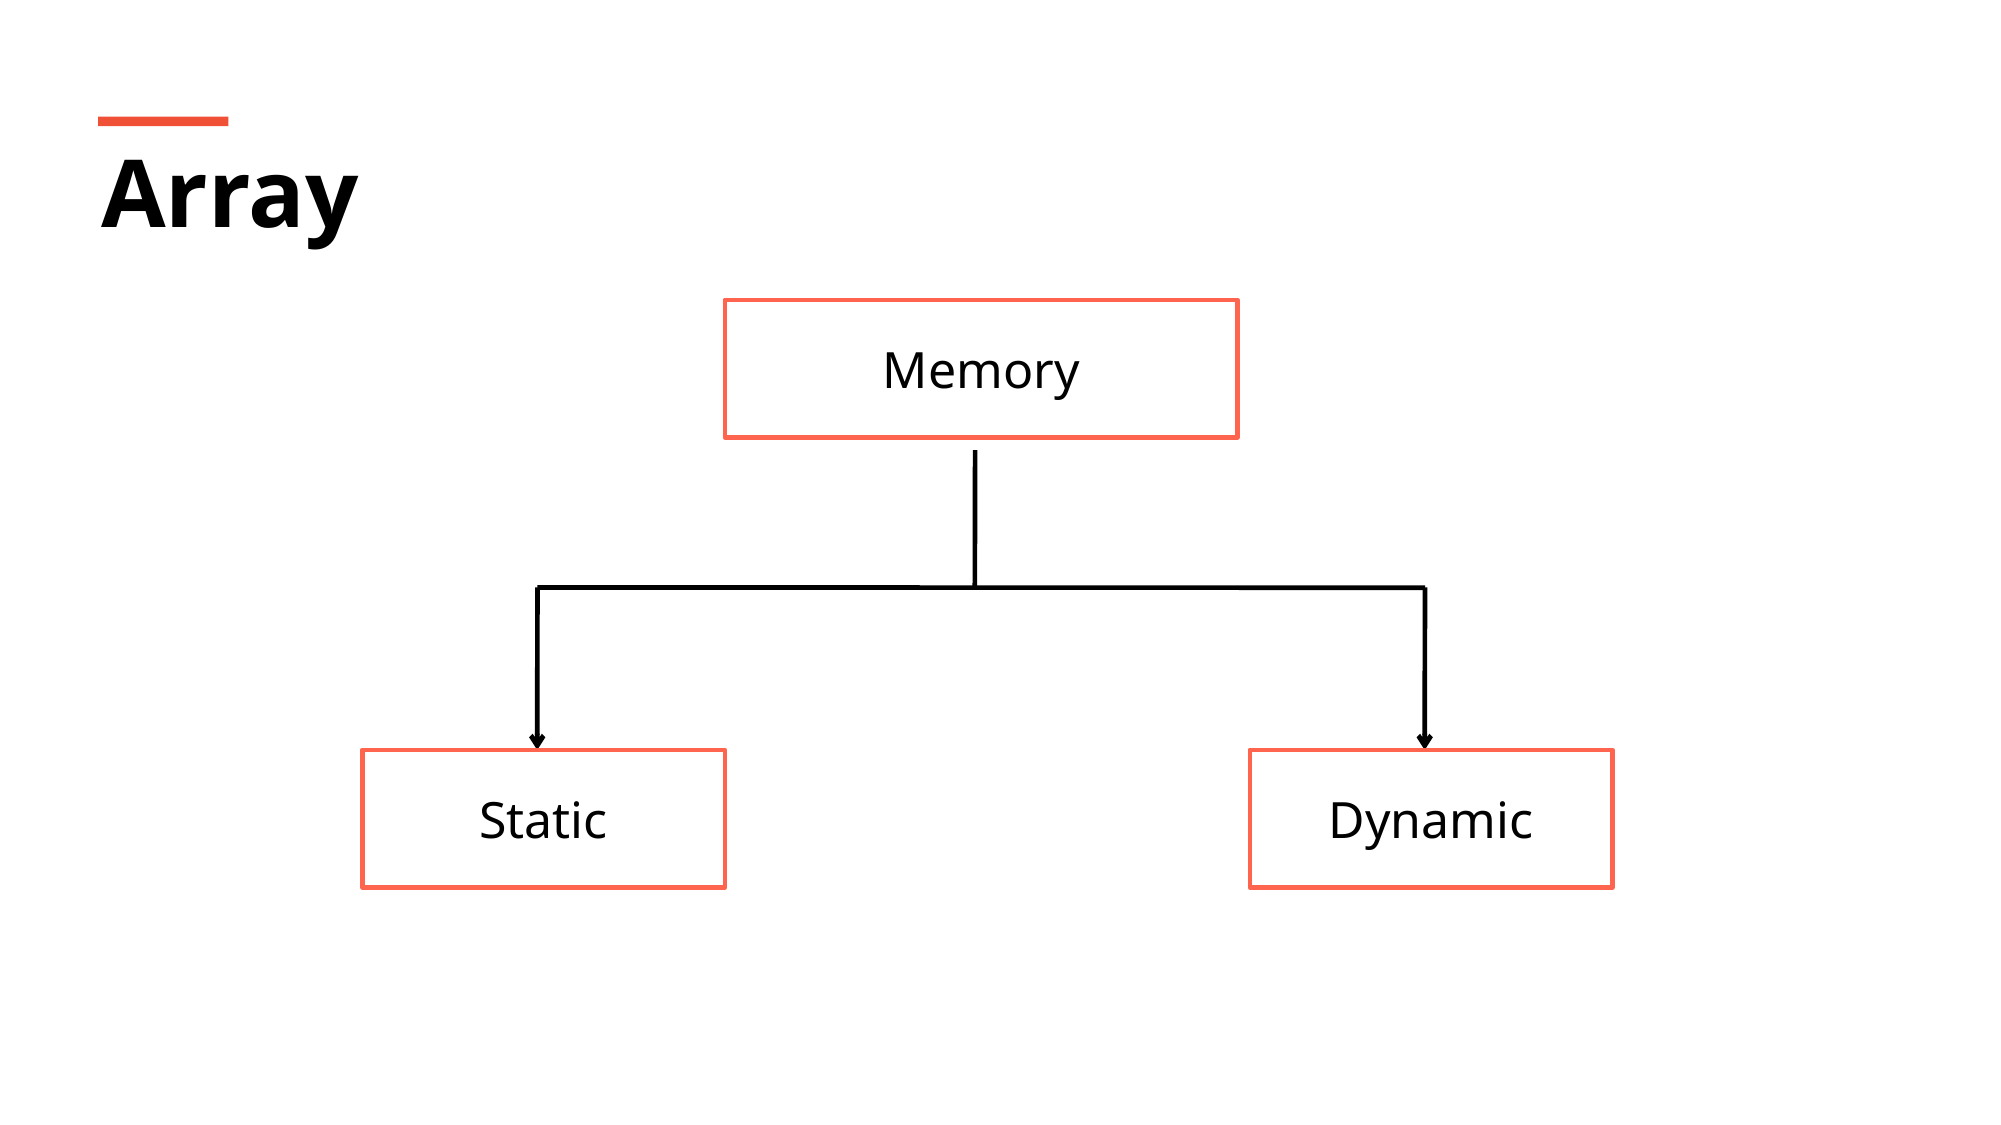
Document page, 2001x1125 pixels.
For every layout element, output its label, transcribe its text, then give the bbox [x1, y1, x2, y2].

text_box [96, 115, 231, 128]
text_box Memory [723, 298, 1239, 439]
text_box Static [360, 748, 727, 889]
text_box Array [86, 126, 1914, 254]
text_box Dynamic [1248, 748, 1614, 889]
